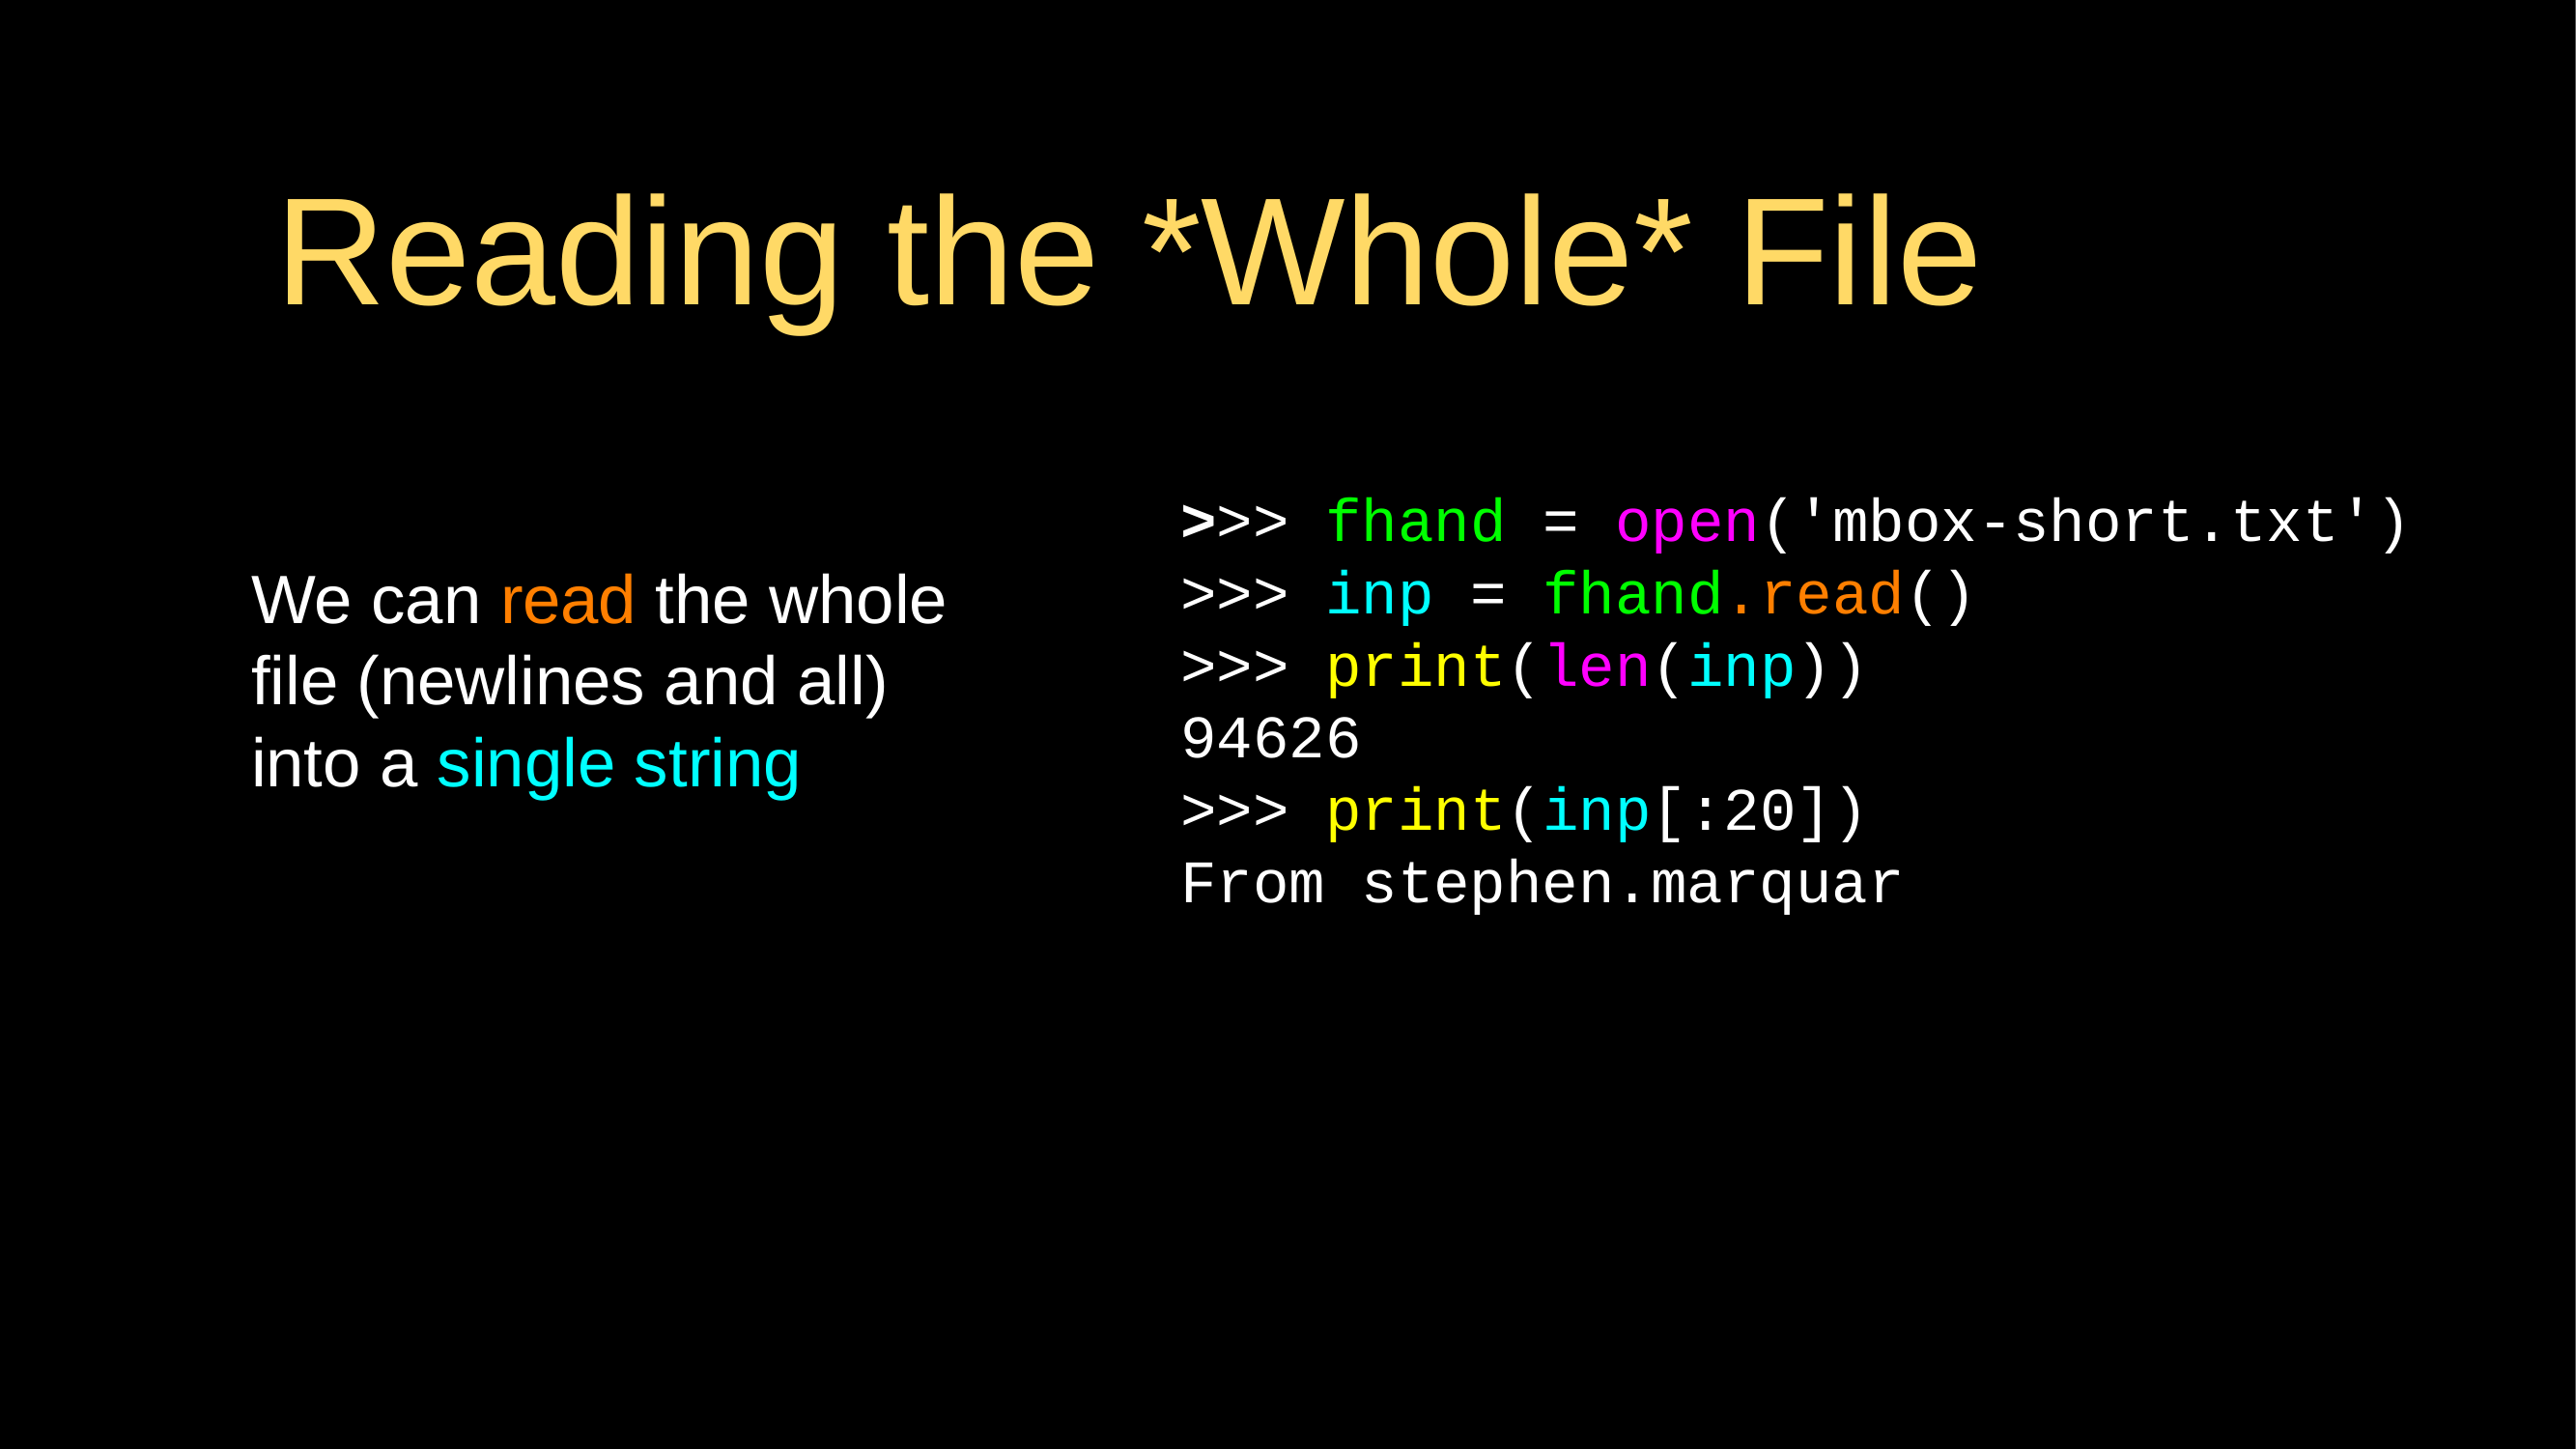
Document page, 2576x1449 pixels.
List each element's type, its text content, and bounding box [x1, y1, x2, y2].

list We can read the whole file (newlines and all) into a single string [183, 412, 999, 943]
title Reading the *Whole* File [136, 96, 2124, 392]
text_box >>> fhand = open('mbox-short.txt') >>> inp = fhand.read() >>> print(len(inp)) 94626 >>> print(inp[:20]) From stephen.marquar [1180, 423, 2493, 973]
